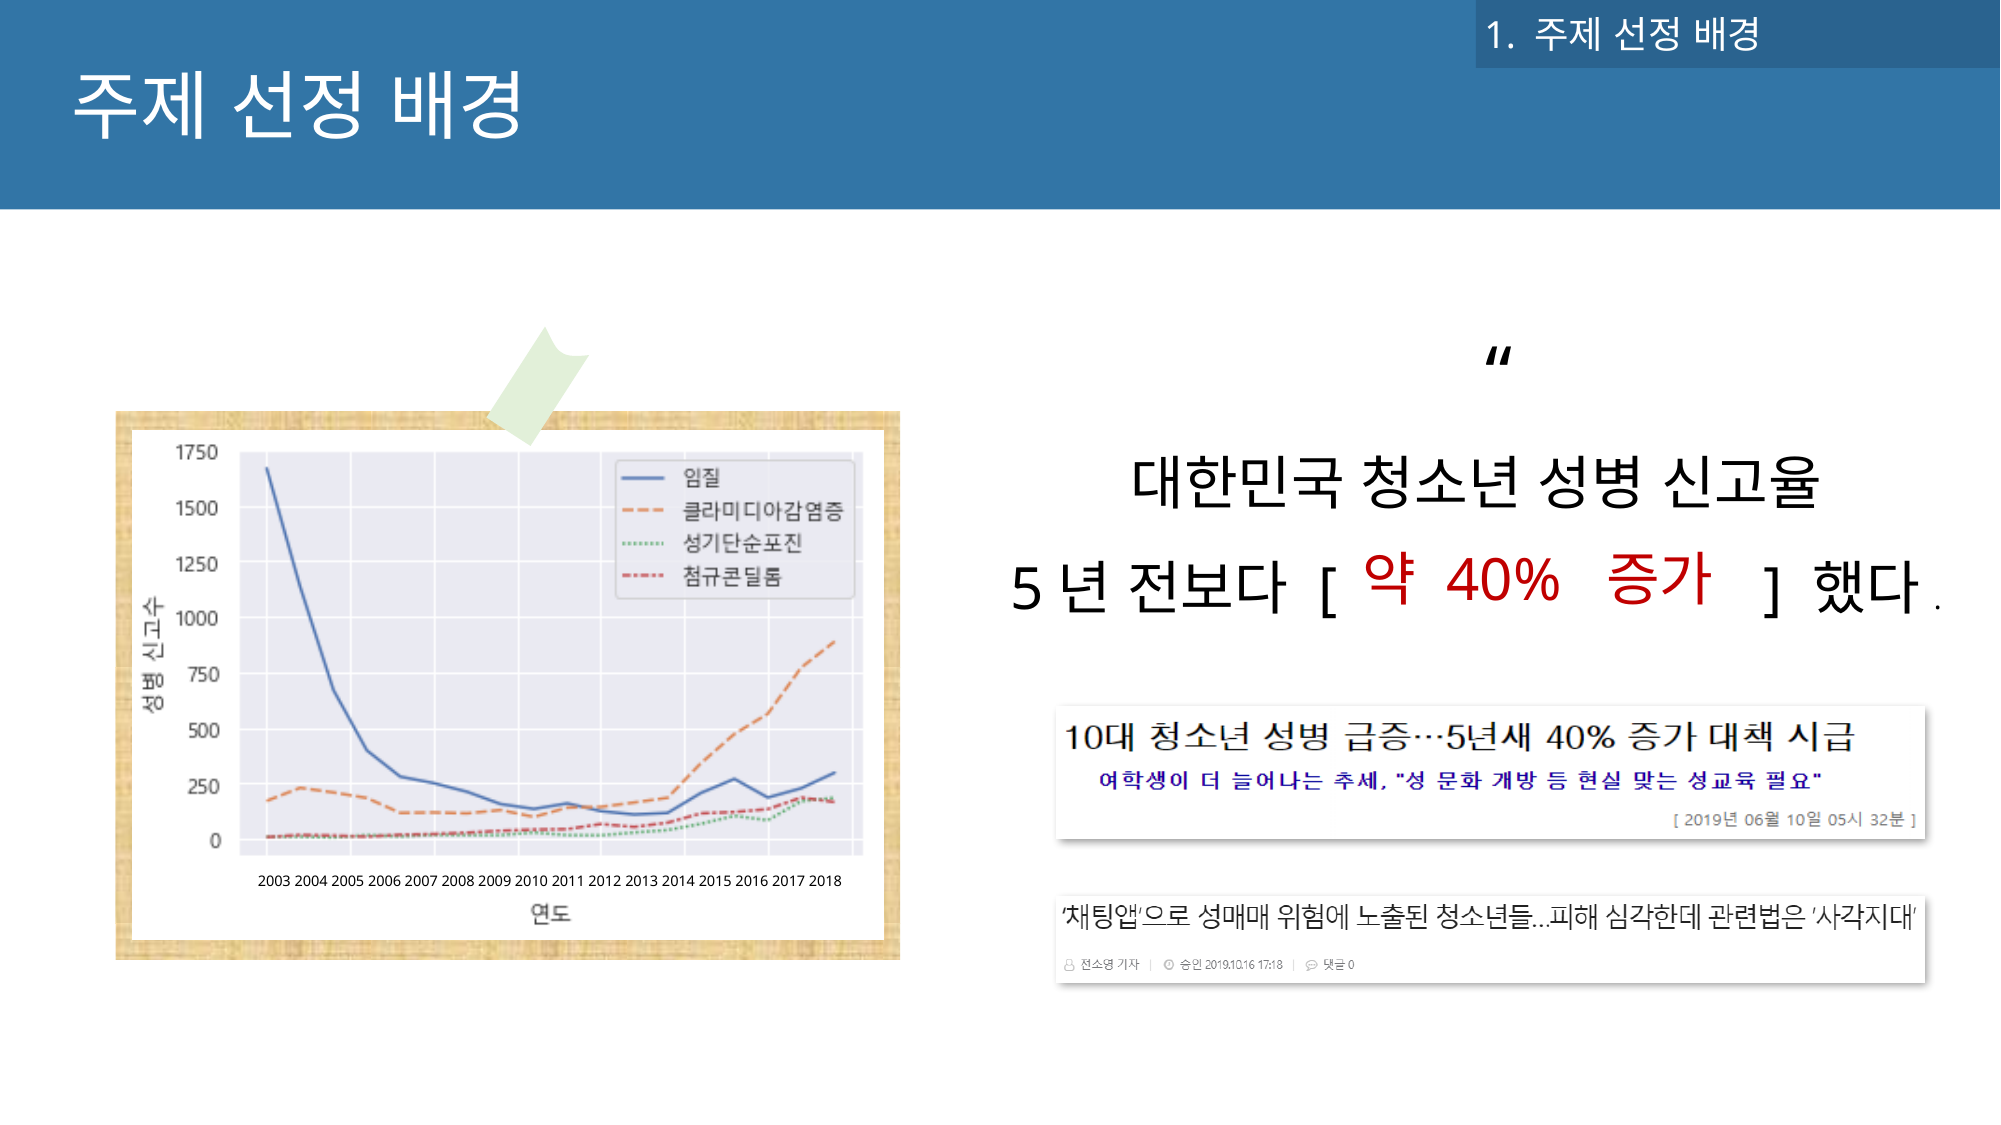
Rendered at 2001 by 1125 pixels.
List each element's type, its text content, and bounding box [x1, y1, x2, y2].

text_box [115, 332, 901, 960]
text_box 1. 주제 선정 배경 [1469, 3, 1778, 64]
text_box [1027, 318, 1925, 621]
text_box 주제 선정 배경 [56, 51, 543, 157]
picture [1055, 706, 1925, 839]
picture [1055, 896, 1925, 983]
text_box [0, 0, 2000, 210]
text_box [1475, 0, 2000, 69]
